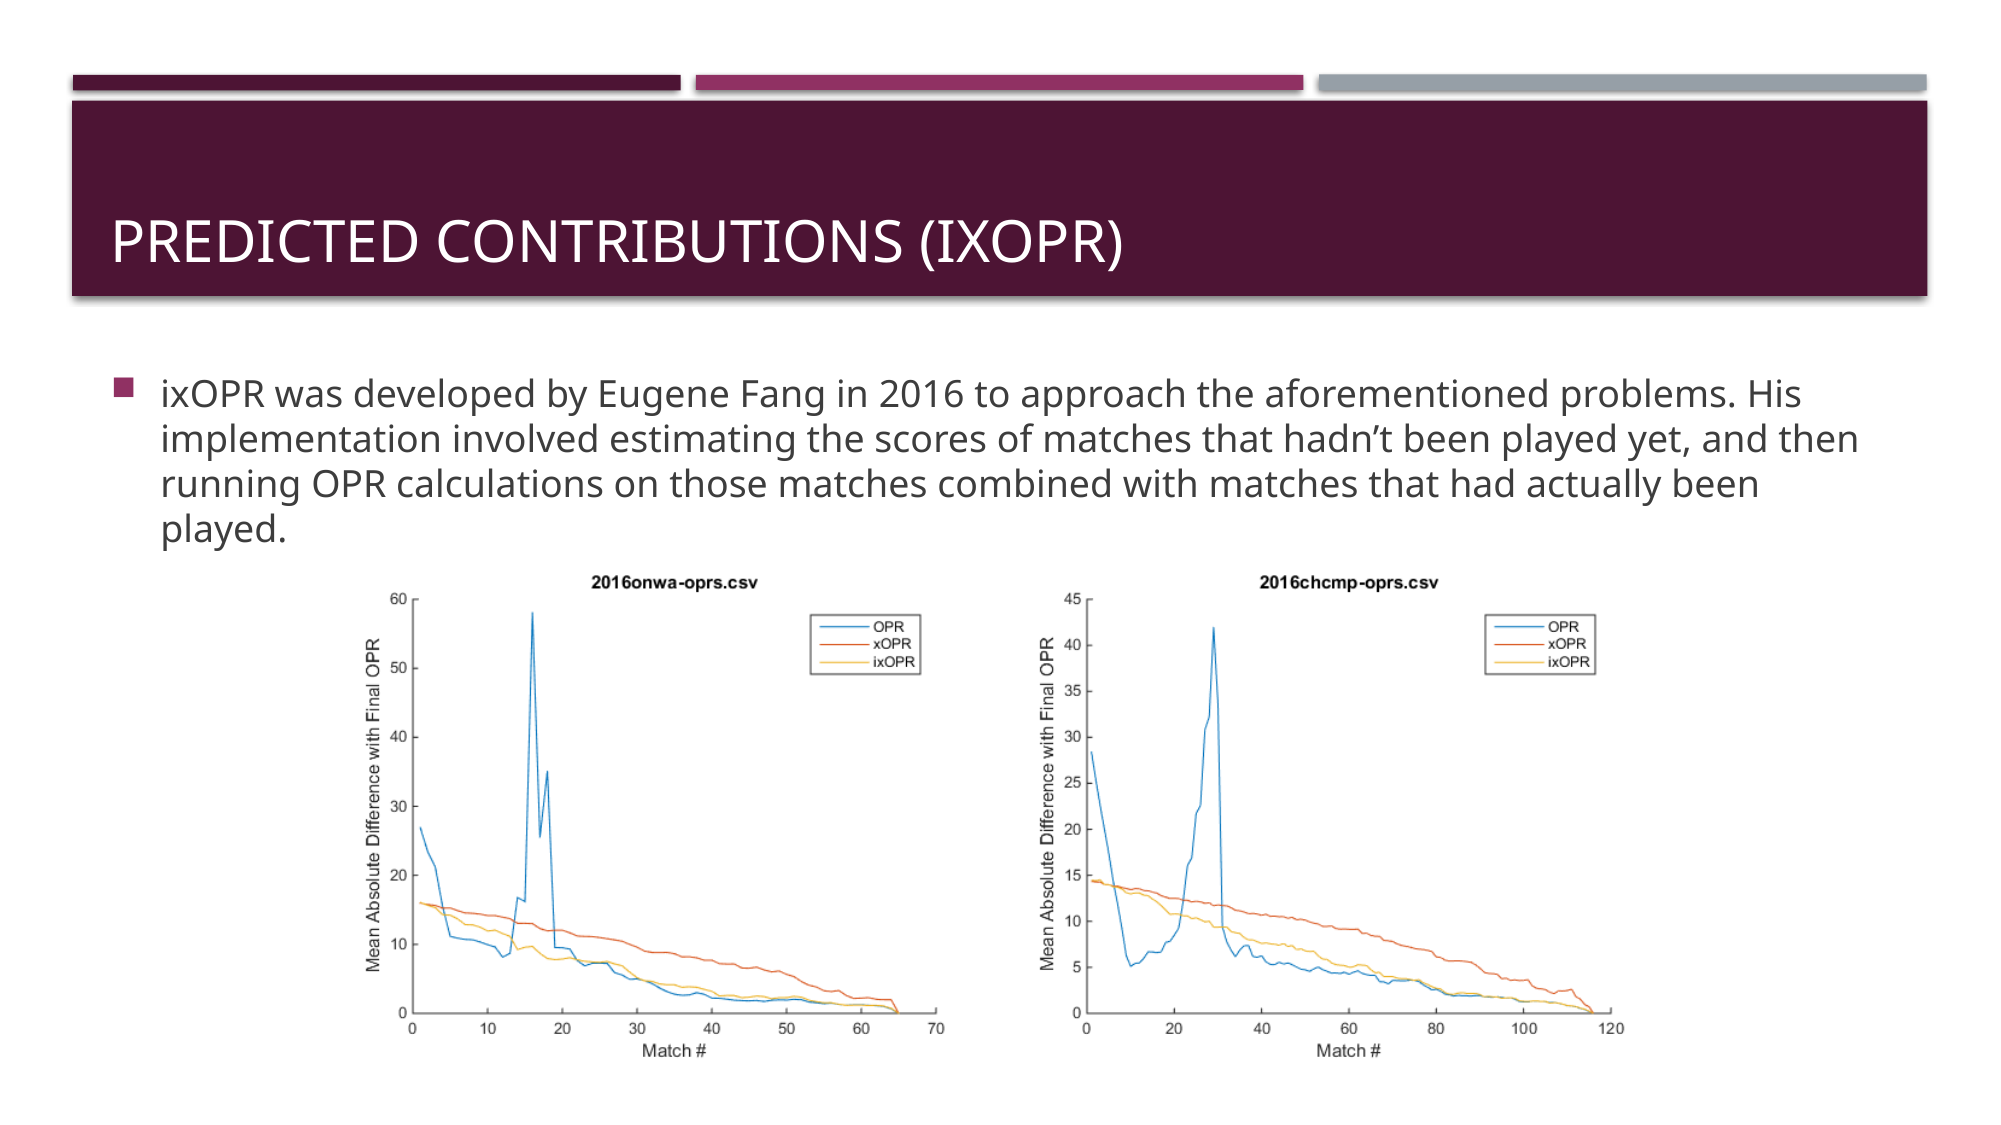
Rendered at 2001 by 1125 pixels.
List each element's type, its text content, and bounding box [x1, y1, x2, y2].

picture [325, 561, 1675, 1069]
list ixOPR was developed by Eugene Fang in 2016 to approach the aforementioned problems. His implementation involved estimating the scores of matches that hadn’t been played yet, and then running OPR calculations on those matches combined with matches that had actually been played. [95, 357, 1905, 563]
title Predicted Contributions (ixOPR) [95, 115, 1905, 282]
